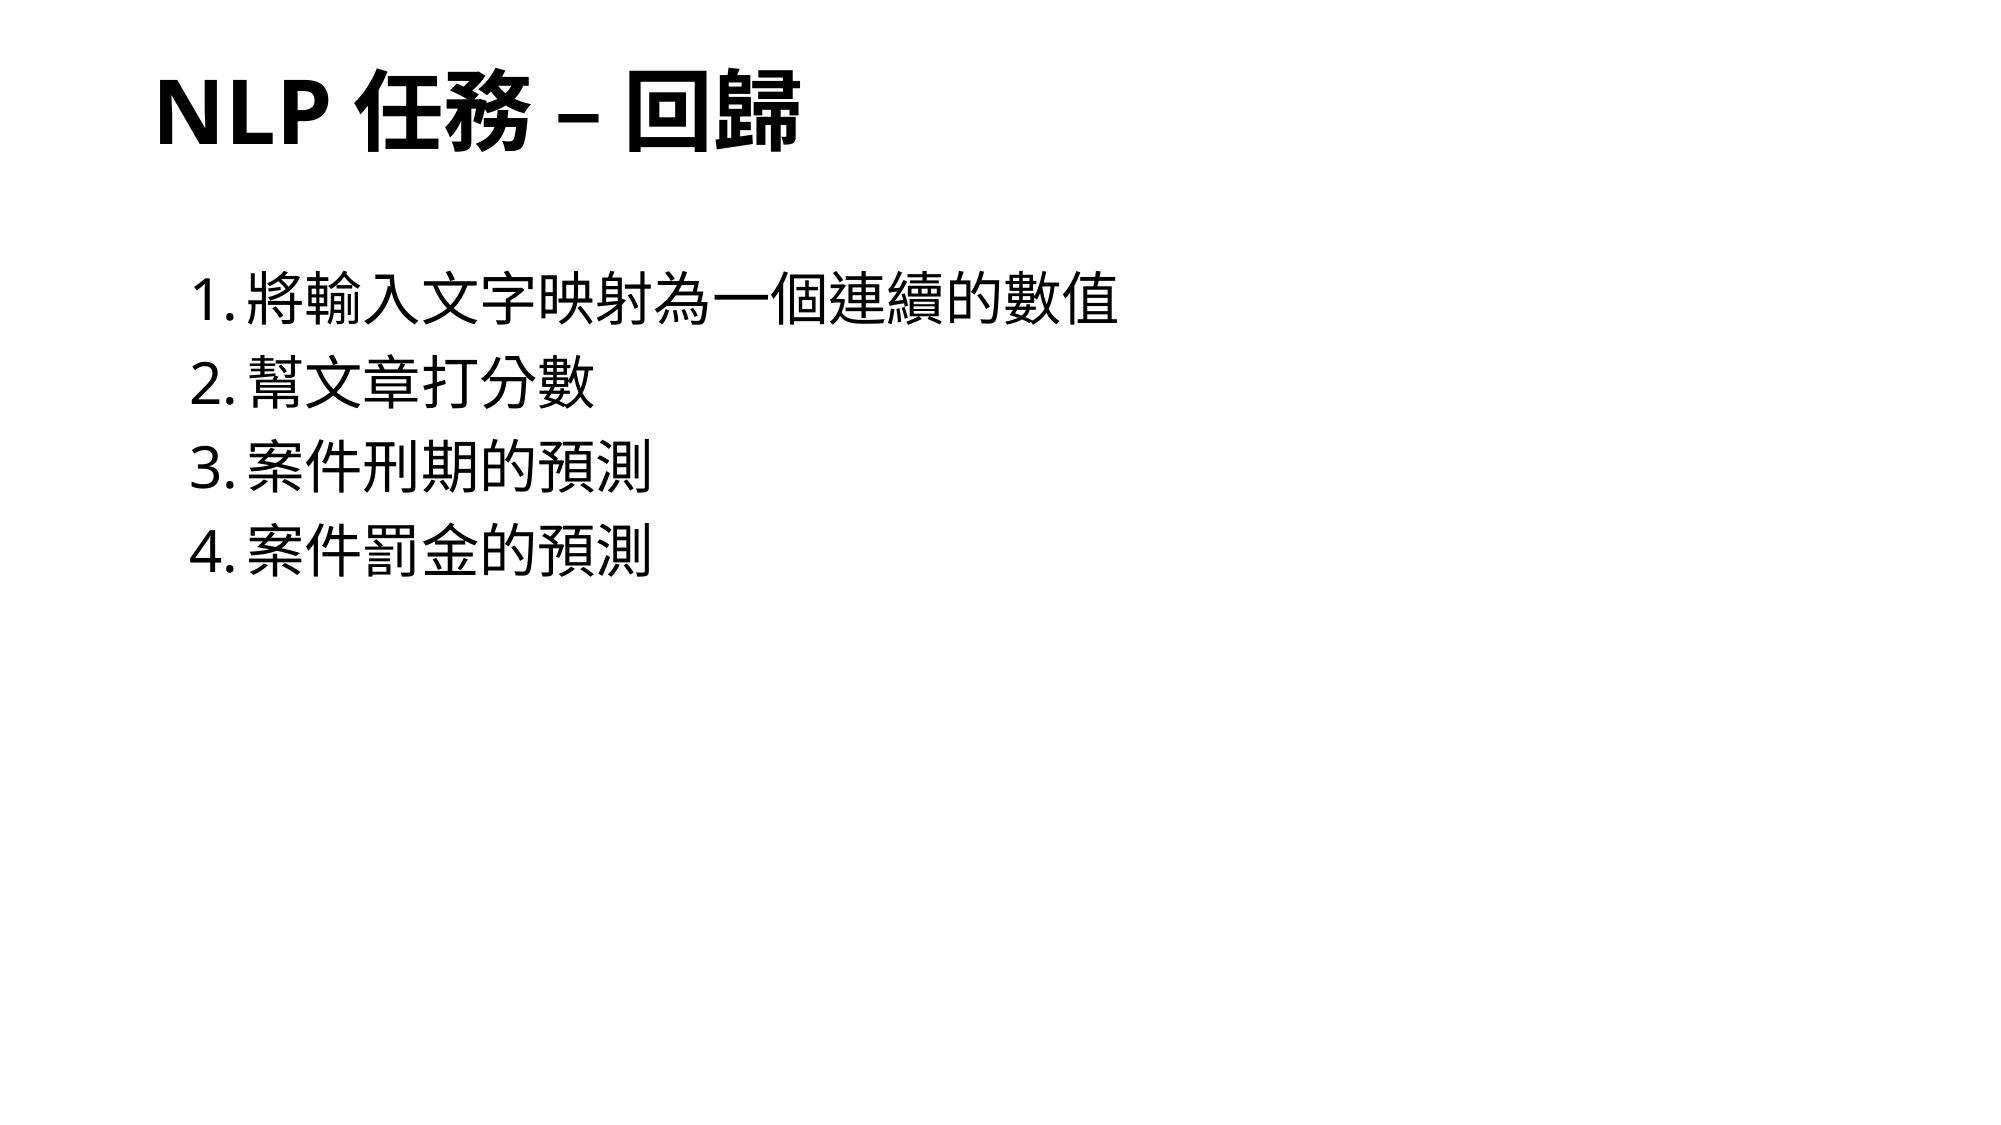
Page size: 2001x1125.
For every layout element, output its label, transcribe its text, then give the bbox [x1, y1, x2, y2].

list 將輸入文字映射為一個連續的數值 幫文章打分數 案件刑期的預測 案件罰金的預測 [137, 262, 1846, 1042]
title NLP任務 – 回歸 [137, 59, 1863, 172]
